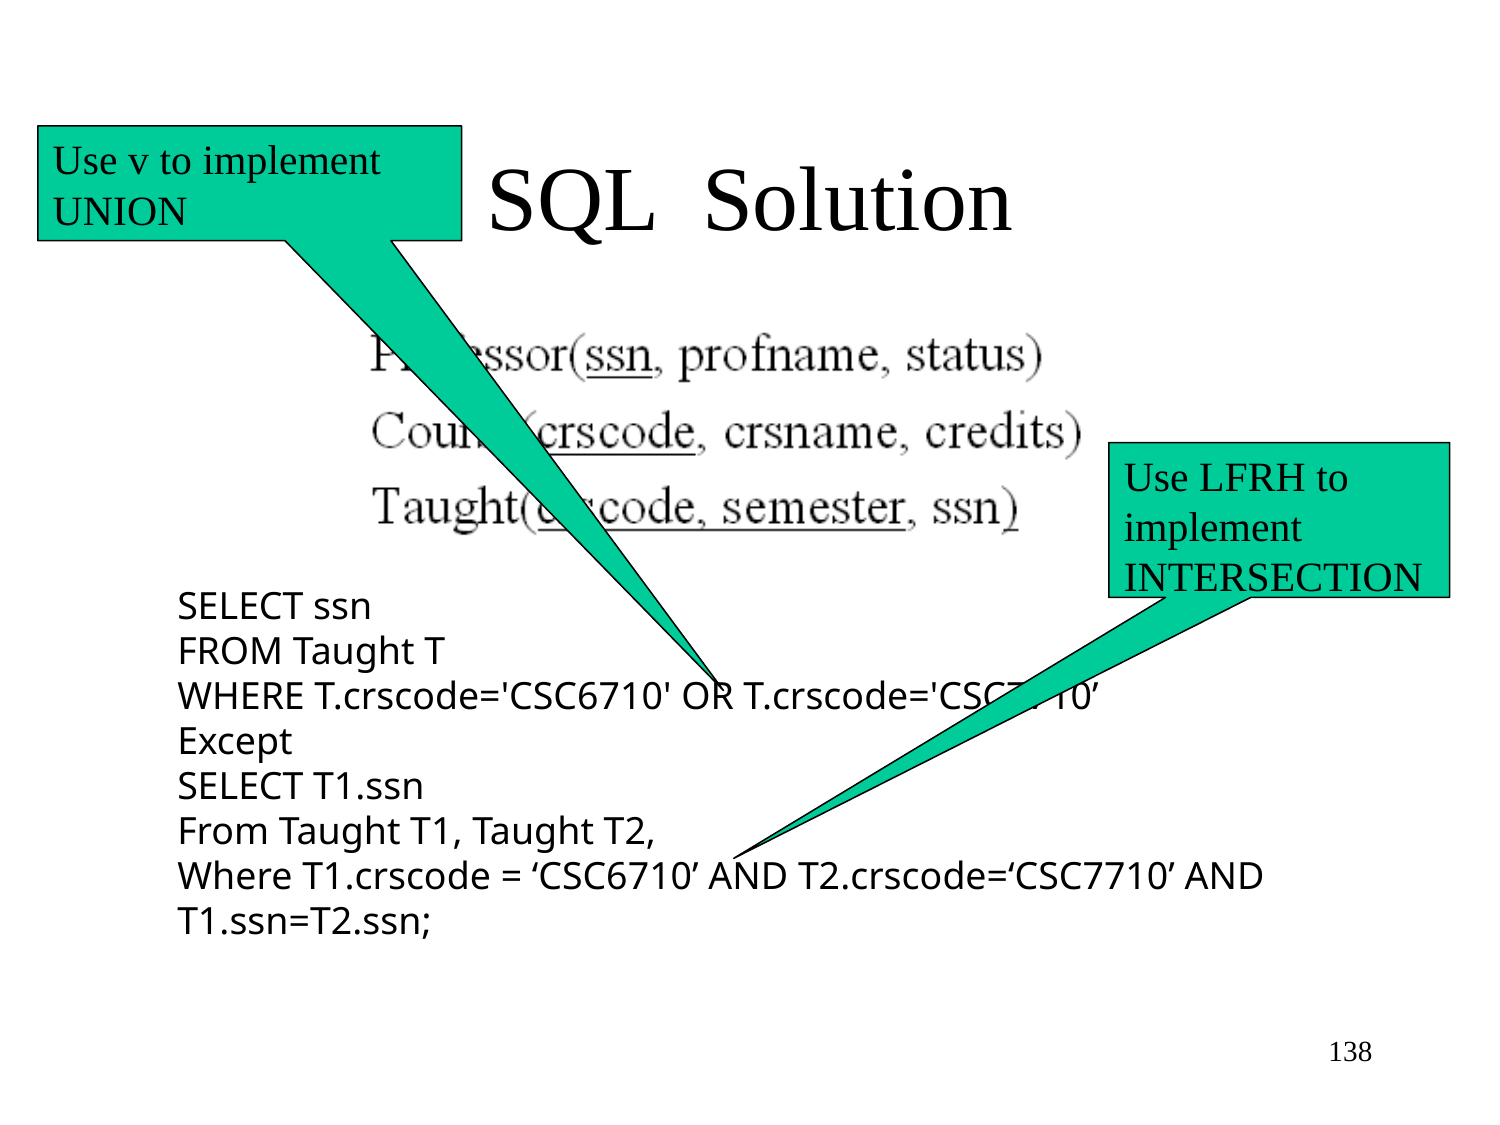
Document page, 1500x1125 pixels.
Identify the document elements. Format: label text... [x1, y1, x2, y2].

text_box Use v to implement UNION [599, 563, 724, 691]
text_box SELECT ssn FROM Taught T WHERE T.crscode='CSC6710' OR T.crscode='CSC7710’ Except SELECT T1.ssn From Taught T1, Taught T2, Where T1.crscode = ‘CSC6710’ AND T2.crscode=‘CSC7710’ AND T1.ssn=T2.ssn; [162, 574, 1400, 950]
picture [362, 324, 1109, 554]
slide_number 138 [1074, 1024, 1388, 1101]
title SQL Solution [112, 99, 1388, 288]
text_box Use v to implement UNION [37, 125, 462, 323]
text_box Use LFRH to implement INTERSECTION [733, 442, 1450, 859]
